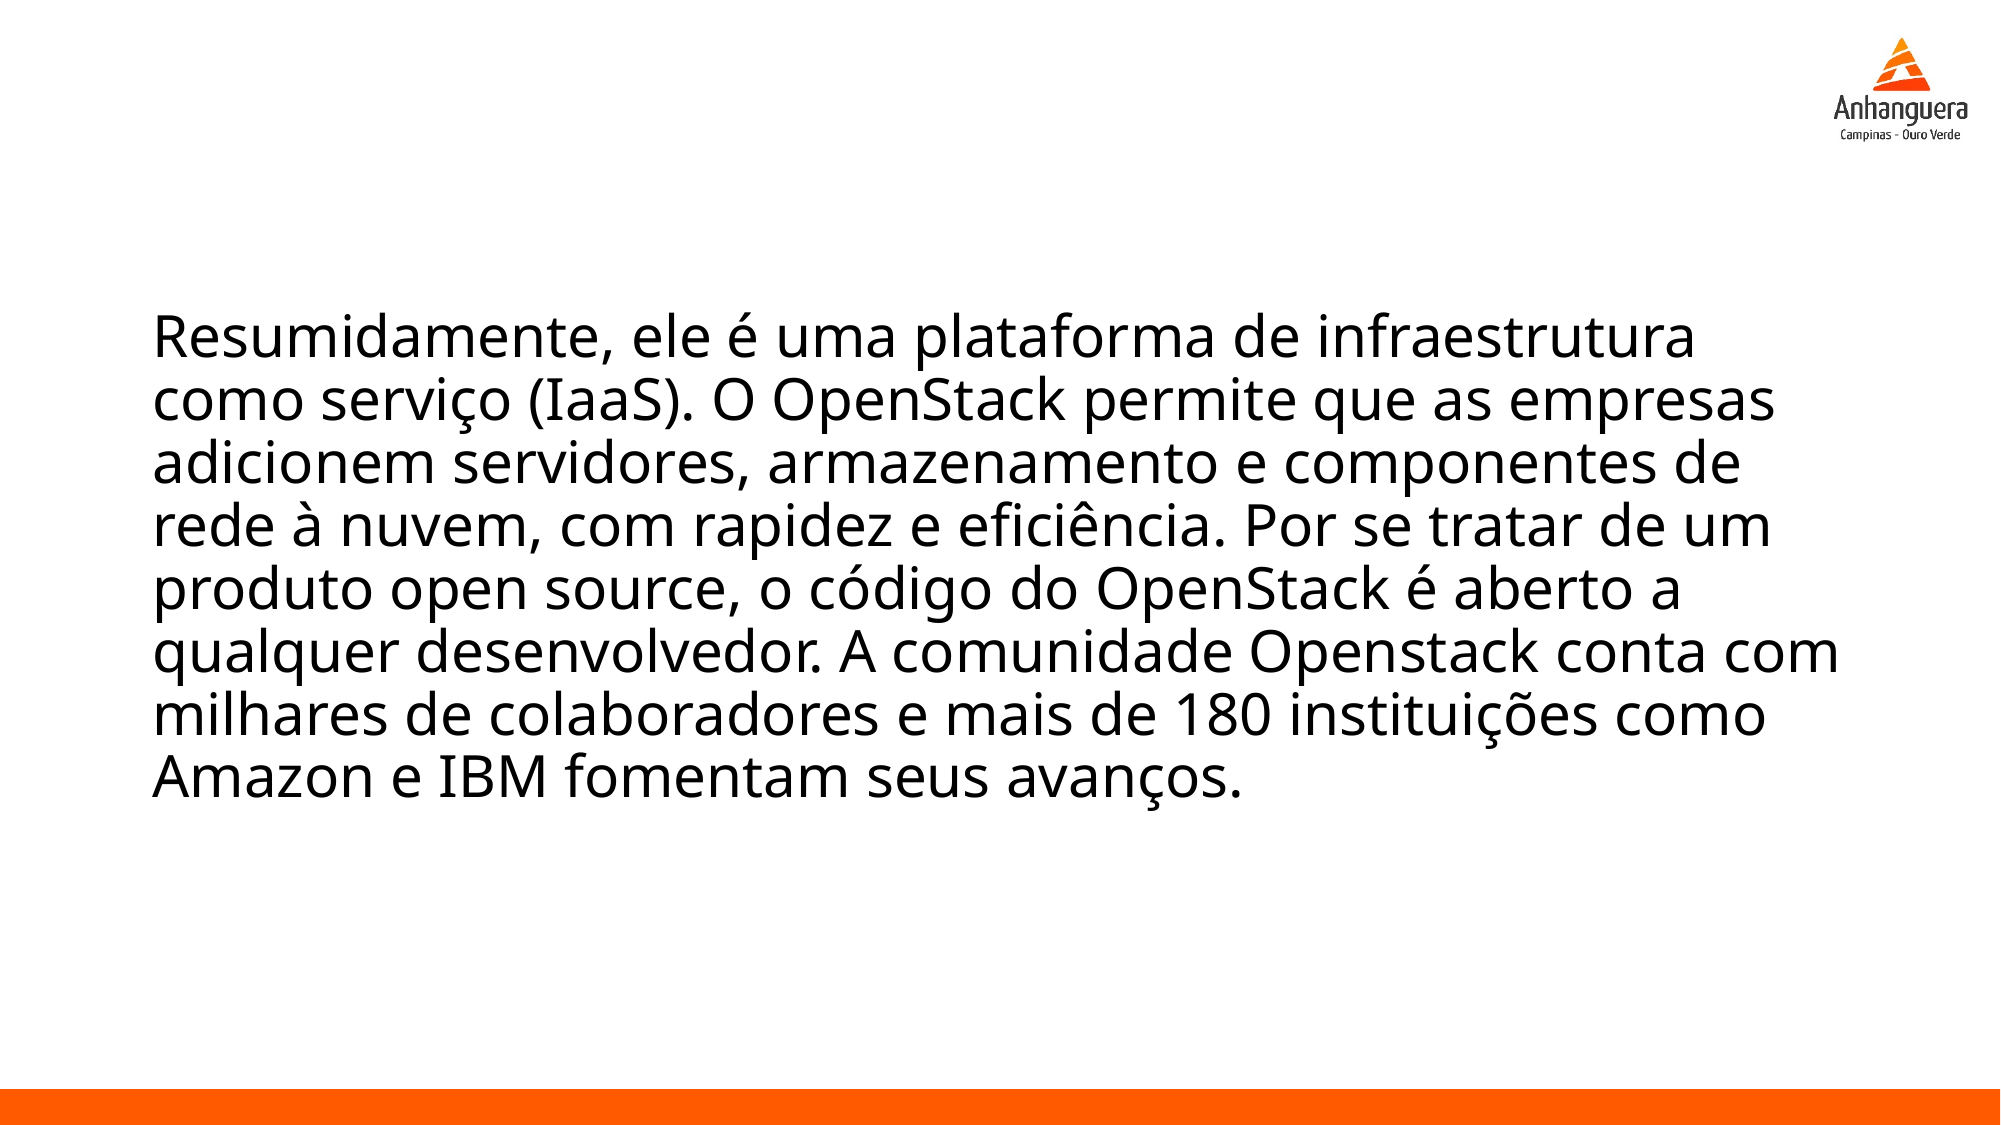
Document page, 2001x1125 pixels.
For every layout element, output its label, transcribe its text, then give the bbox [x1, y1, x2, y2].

picture [1826, 22, 1974, 170]
list Resumidamente, ele é uma plataforma de infraestrutura como serviço (IaaS). O OpenStack permite que as empresas adicionem servidores, armazenamento e componentes de rede à nuvem, com rapidez e eficiência. Por se tratar de um produto open source, o código do OpenStack é aberto a qualquer desenvolvedor. A comunidade Openstack conta com milhares de colaboradores e mais de 180 instituições como Amazon e IBM fomentam seus avanços. [137, 299, 1863, 1014]
